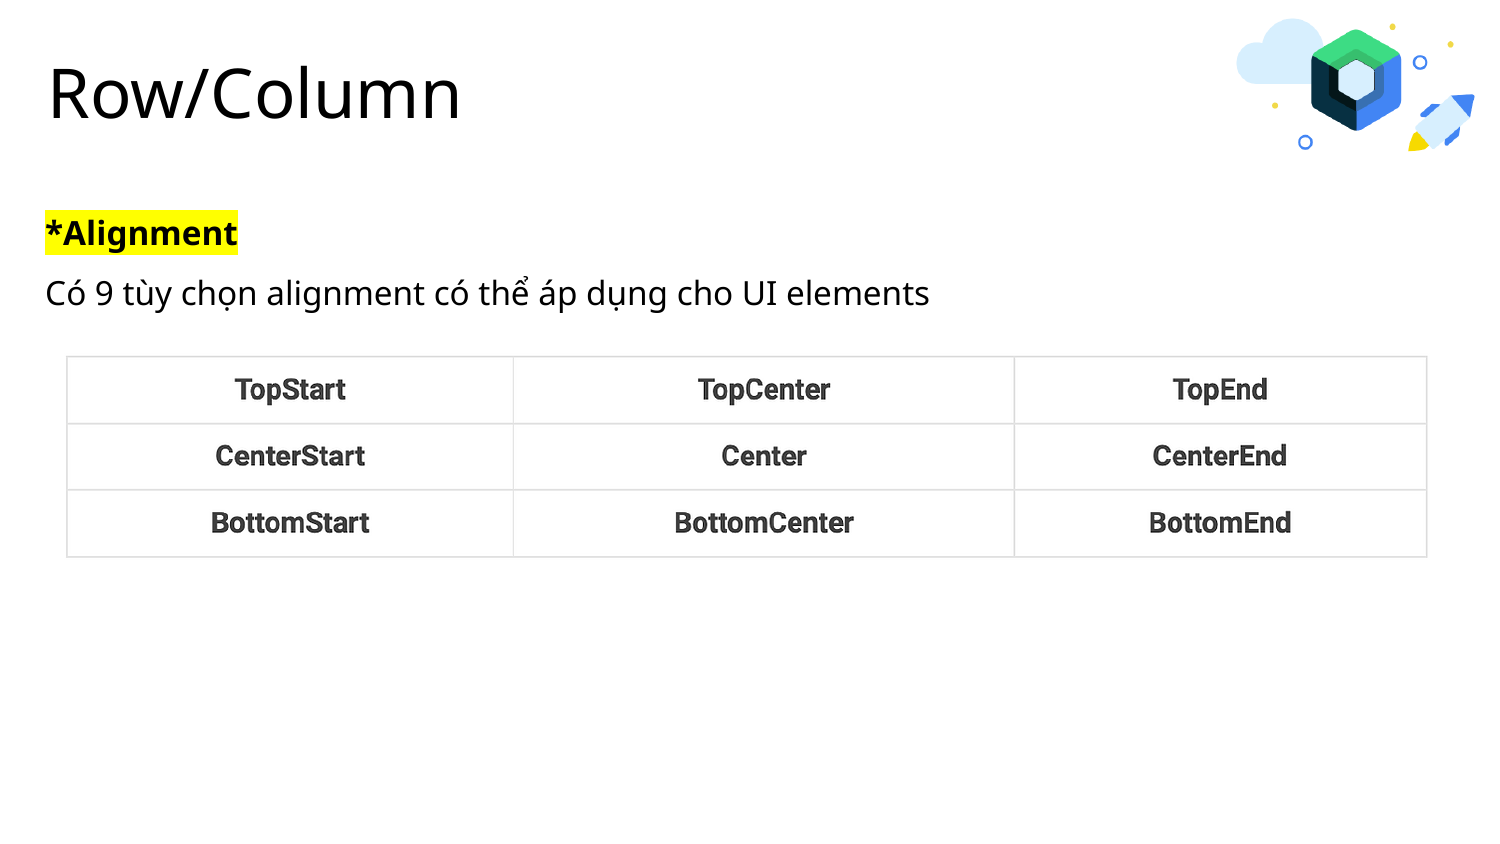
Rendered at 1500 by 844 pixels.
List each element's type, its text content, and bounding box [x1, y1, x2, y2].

picture [40, 325, 1460, 568]
picture [1230, 0, 1500, 183]
text_box *Alignment Có 9 tùy chọn alignment có thể áp dụng cho UI elements [30, 184, 1470, 320]
title Row/Column [48, 48, 1224, 123]
